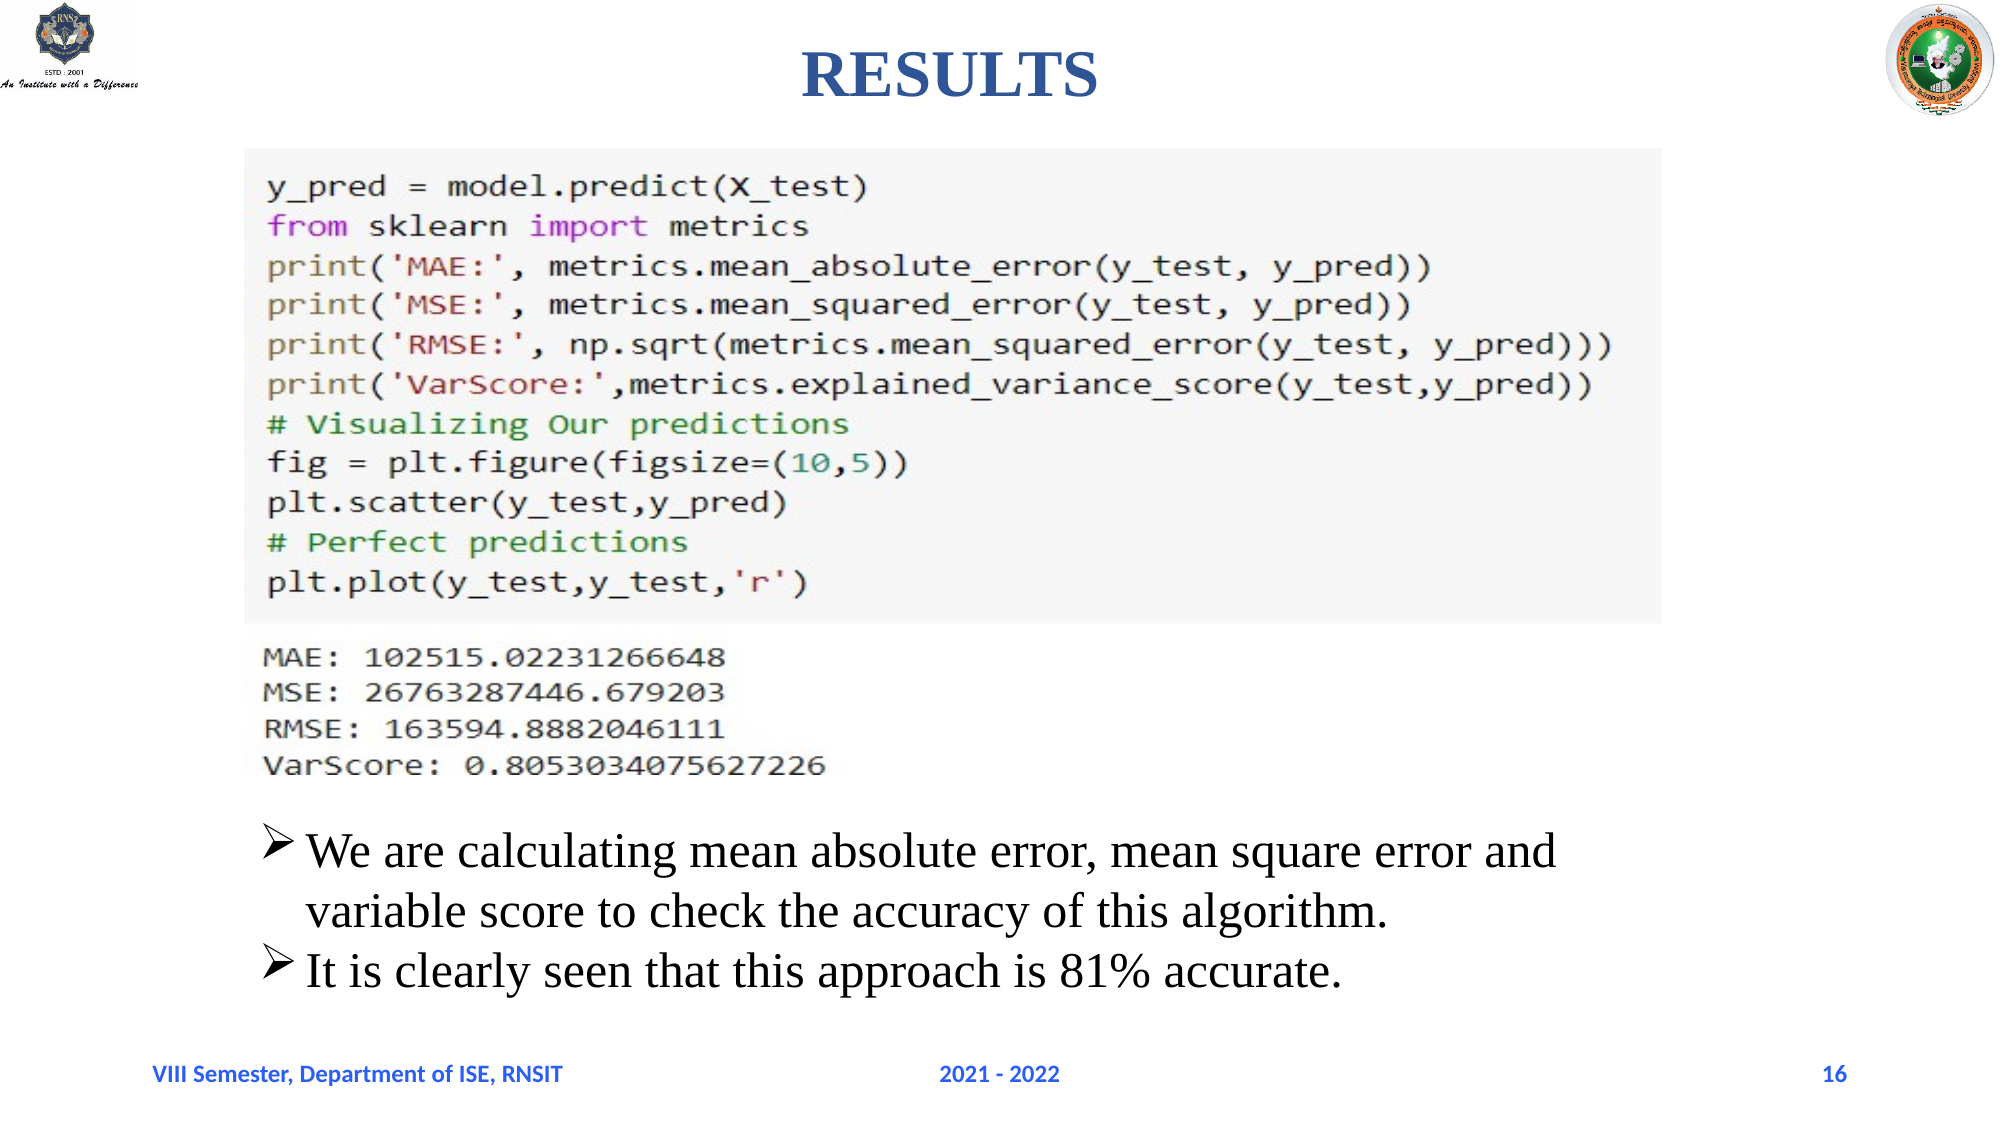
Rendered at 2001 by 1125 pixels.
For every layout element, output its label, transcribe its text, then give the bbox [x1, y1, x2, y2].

slide_number 16 [1412, 1042, 1863, 1103]
picture [1882, 2, 1997, 117]
slide_number VIII Semester, Department of ISE, RNSIT [137, 1042, 662, 1103]
title RESULTS [338, 31, 1564, 148]
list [243, 148, 1662, 776]
picture [0, 0, 138, 90]
footer 2021 - 2022 [662, 1051, 1338, 1103]
text_box We are calculating mean absolute error, mean square error and variable score to check the accuracy of this algorithm. It is clearly seen that this approach is 81% accurate. [244, 810, 1674, 1051]
